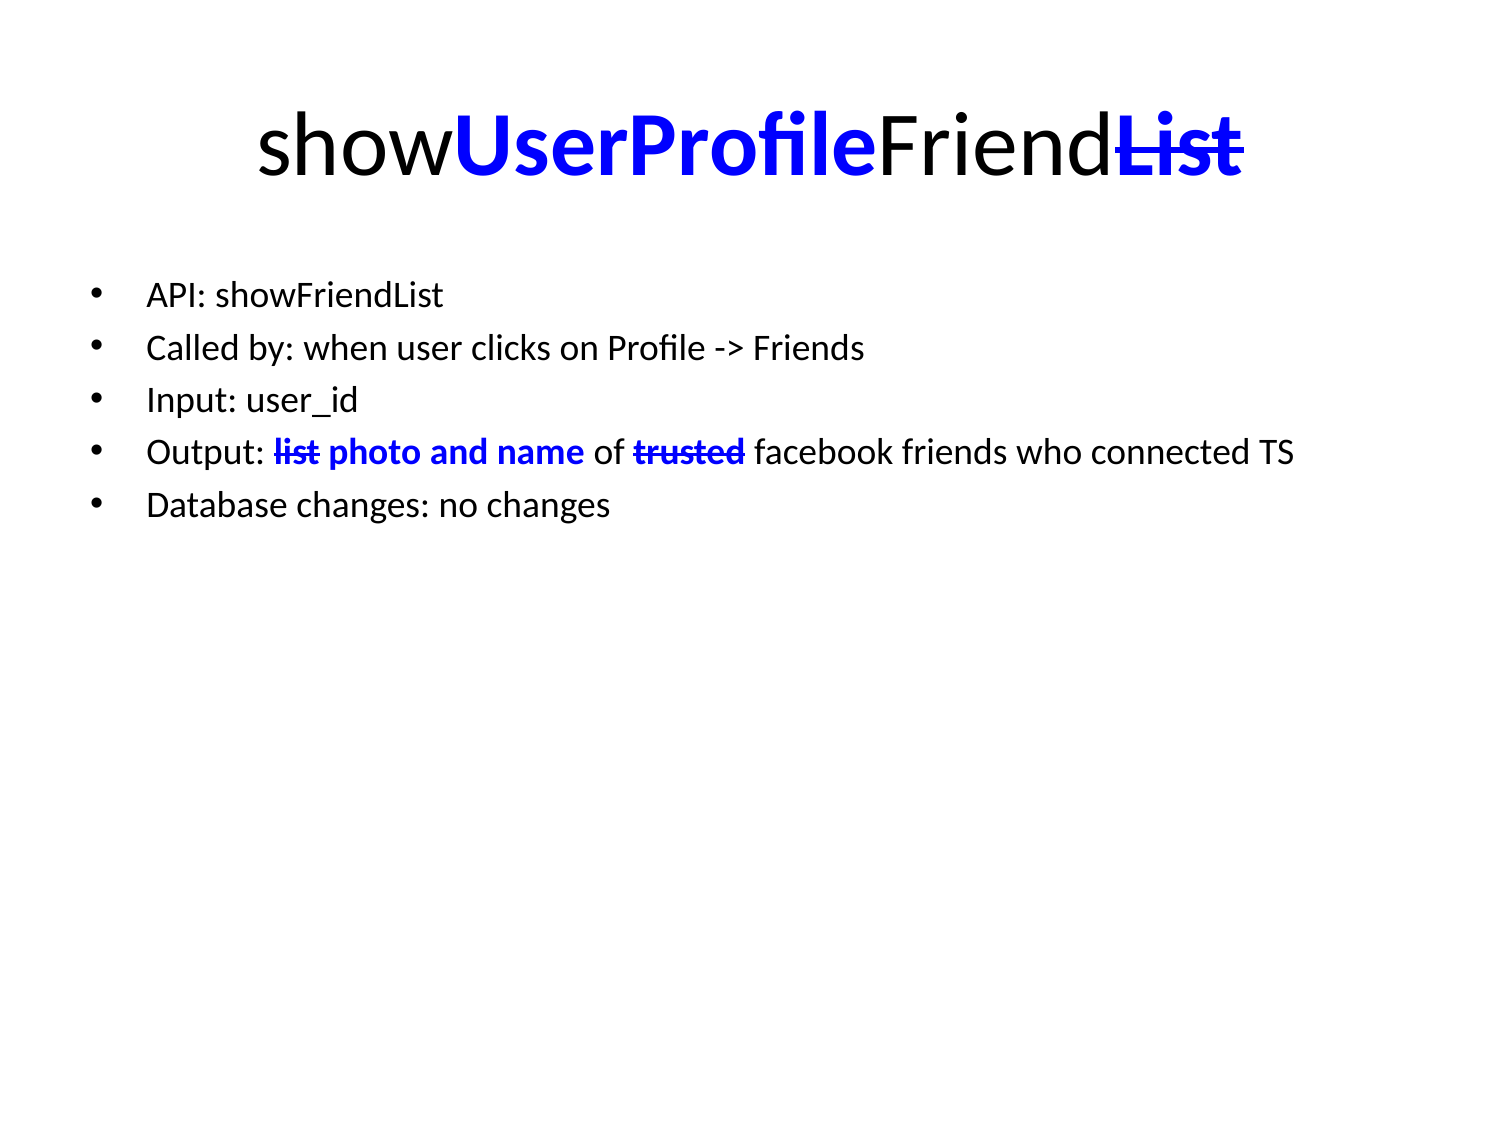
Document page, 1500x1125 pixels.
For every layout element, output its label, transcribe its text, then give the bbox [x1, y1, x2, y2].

title showUserProfileFriendList [75, 45, 1425, 233]
list API: showFriendList Called by: when user clicks on Profile -> Friends Input: user_id Output: list photo and name of trusted facebook friends who connected TS Database changes: no changes [75, 262, 1425, 1005]
